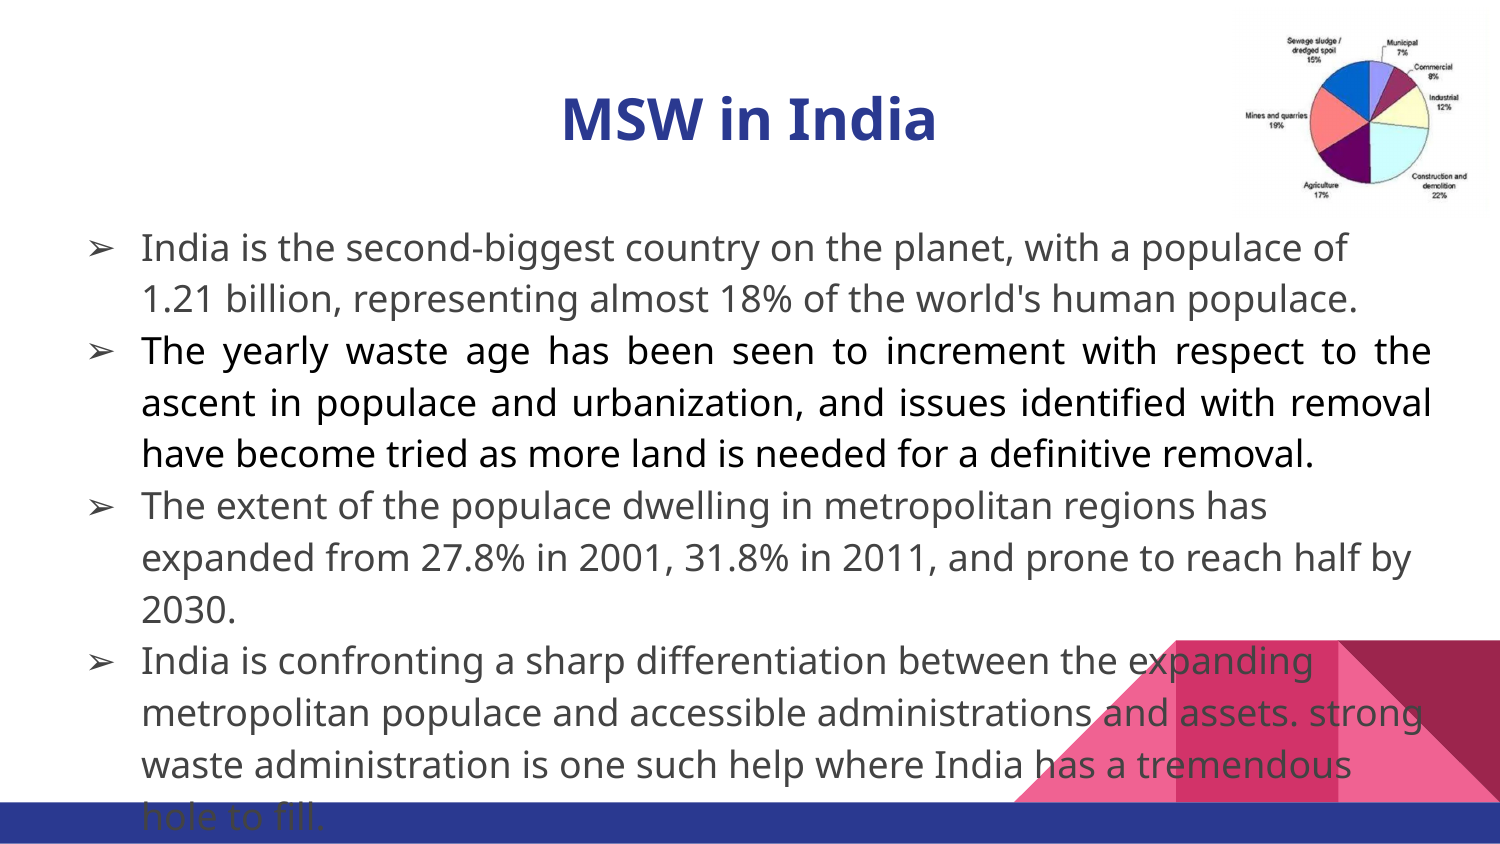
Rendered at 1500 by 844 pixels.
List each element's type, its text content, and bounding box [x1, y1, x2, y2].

title MSW in India [51, 67, 1226, 167]
picture [1231, 7, 1490, 218]
list India is the second-biggest country on the planet, with a populace of 1.21 billion, representing almost 18% of the world's human populace. The yearly waste age has been seen to increment with respect to the ascent in populace and urbanization, and issues identified with removal have become tried as more land is needed for a definitive removal. The extent of the populace dwelling in metropolitan regions has expanded from 27.8% in 2001, 31.8% in 2011, and prone to reach half by 2030. India is confronting a sharp differentiation between the expanding metropolitan populace and accessible administrations and assets. strong waste administration is one such help where India has a tremendous hole to fill. [51, 201, 1449, 787]
